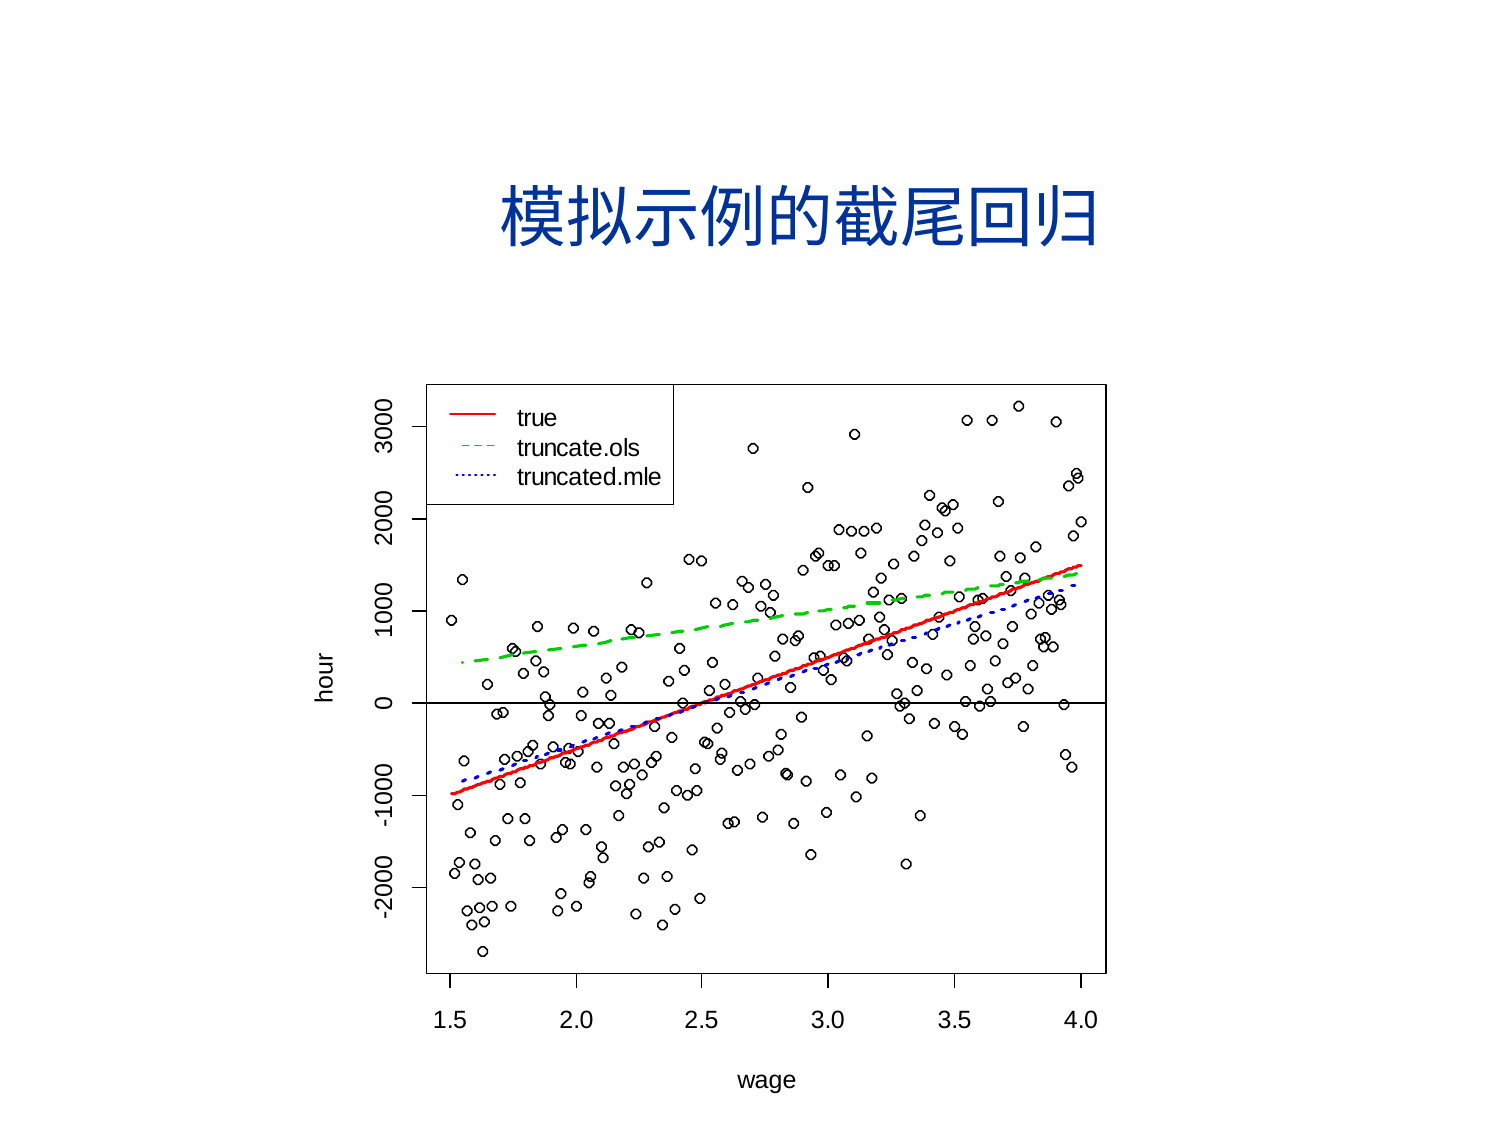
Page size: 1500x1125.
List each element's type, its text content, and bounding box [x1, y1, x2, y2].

title 模拟示例的截尾回归 [124, 174, 1476, 263]
picture [304, 262, 1169, 1125]
